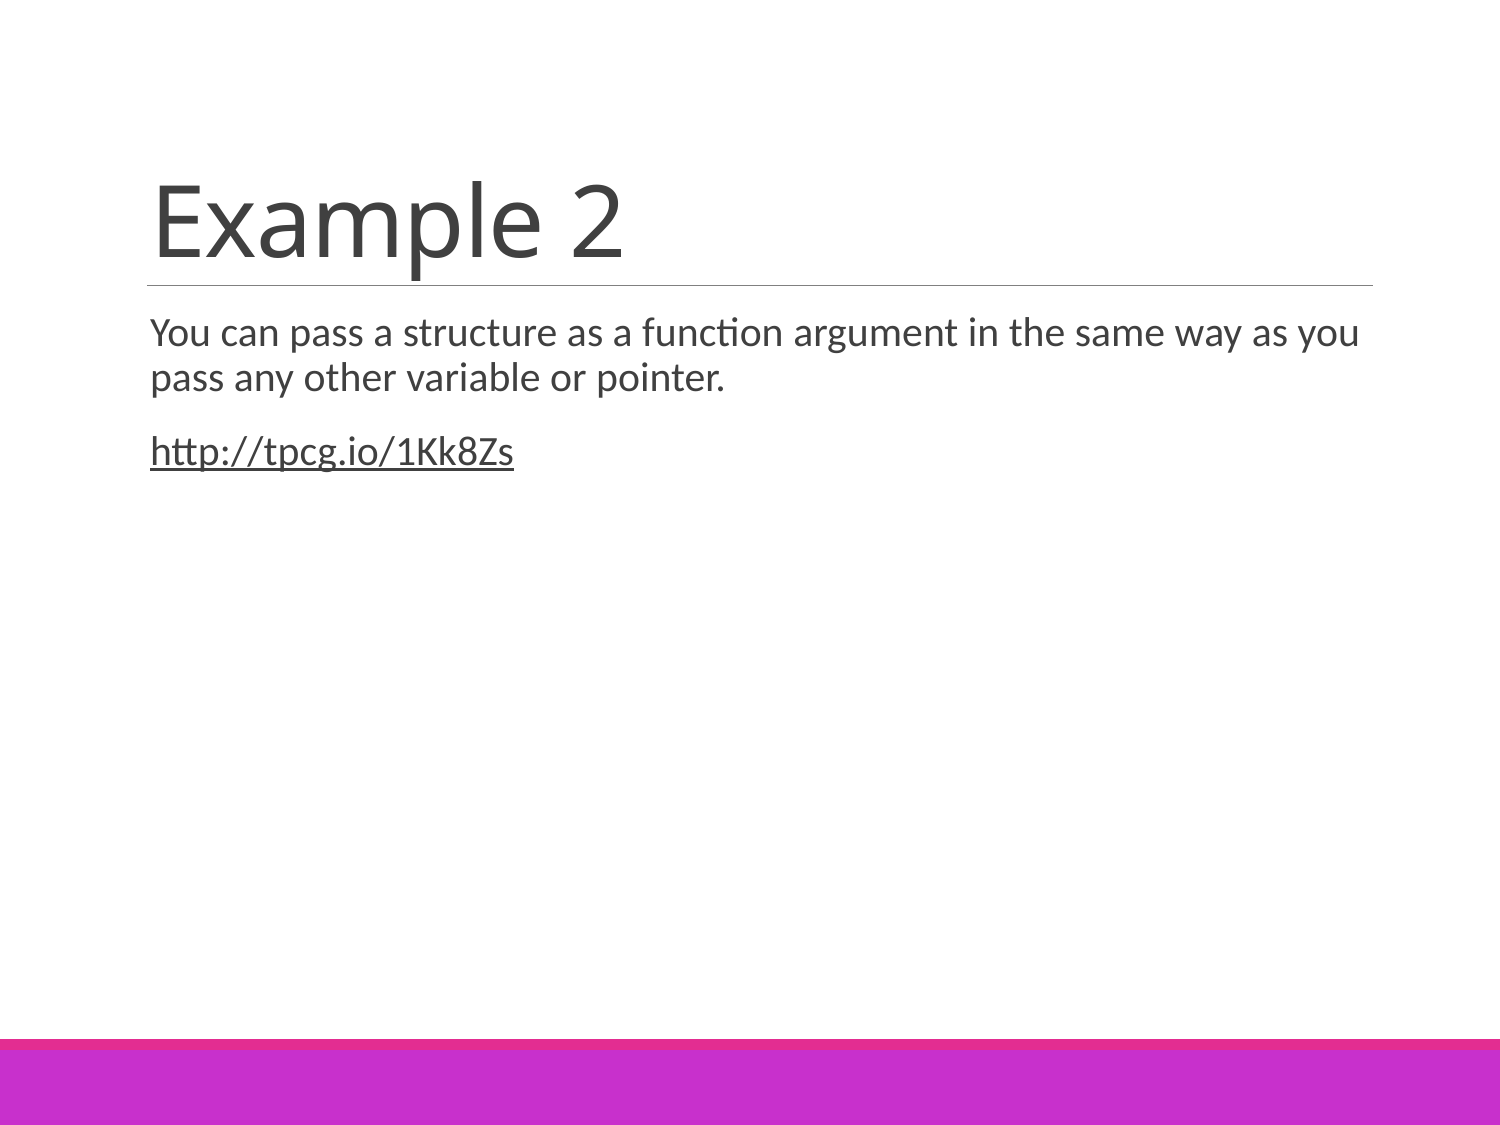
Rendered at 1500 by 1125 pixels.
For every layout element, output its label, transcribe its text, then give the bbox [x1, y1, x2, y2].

title Example 2 [135, 47, 1373, 285]
list You can pass a structure as a function argument in the same way as you pass any other variable or pointer. http://tpcg.io/1Kk8Zs [135, 302, 1373, 963]
